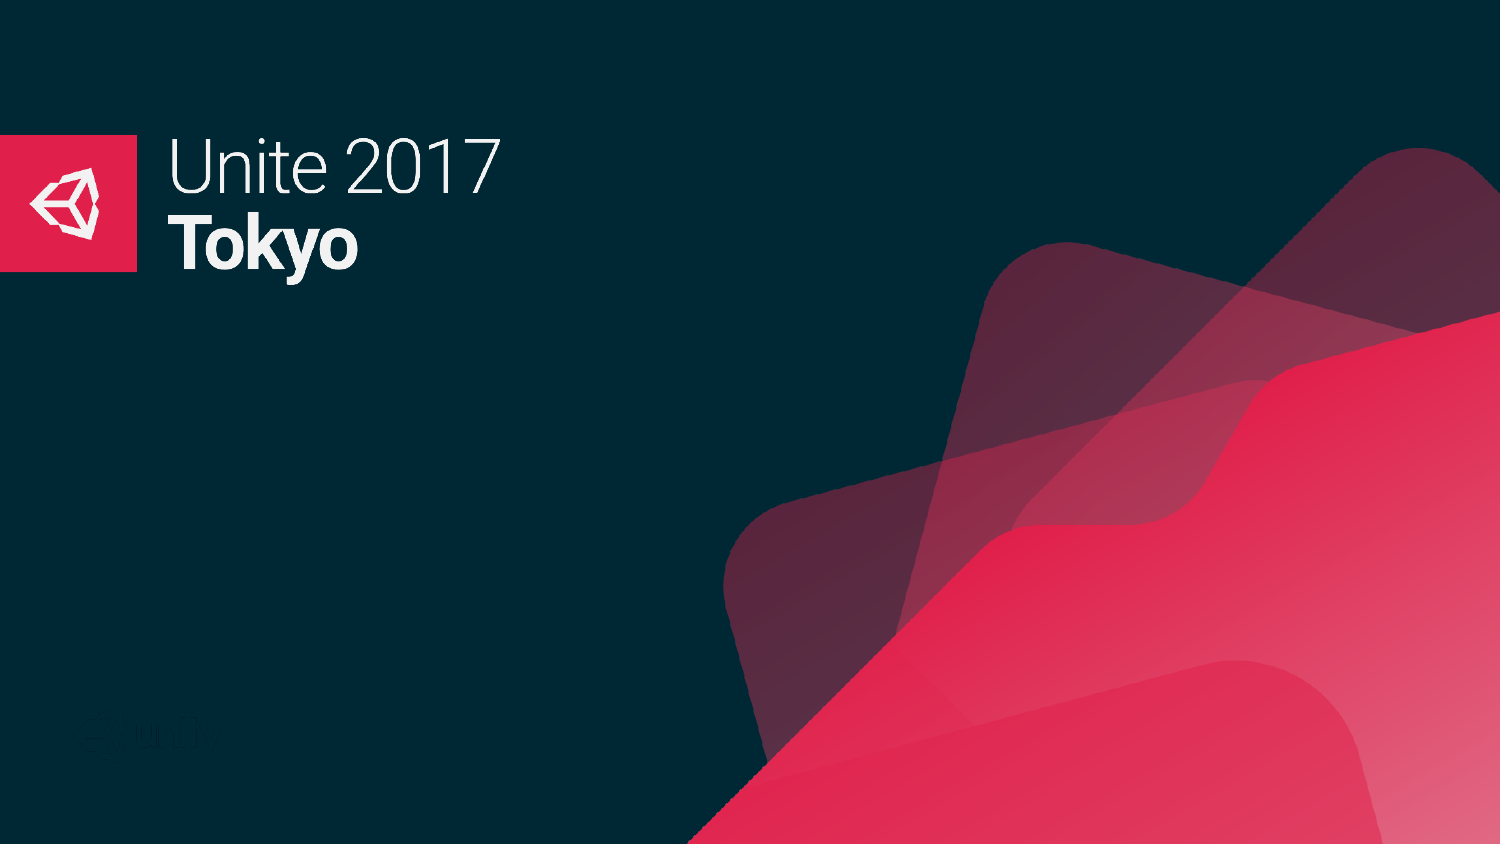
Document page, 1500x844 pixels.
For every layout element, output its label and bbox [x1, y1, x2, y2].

picture [221, 153, 249, 192]
picture [294, 153, 326, 193]
picture [173, 140, 210, 193]
picture [430, 140, 448, 192]
picture [270, 143, 289, 193]
picture [689, 149, 1500, 844]
picture [387, 139, 420, 193]
picture [0, 136, 136, 272]
picture [320, 229, 357, 269]
picture [347, 139, 381, 192]
picture [169, 216, 211, 269]
picture [248, 212, 319, 284]
picture [206, 229, 243, 269]
picture [465, 140, 499, 192]
